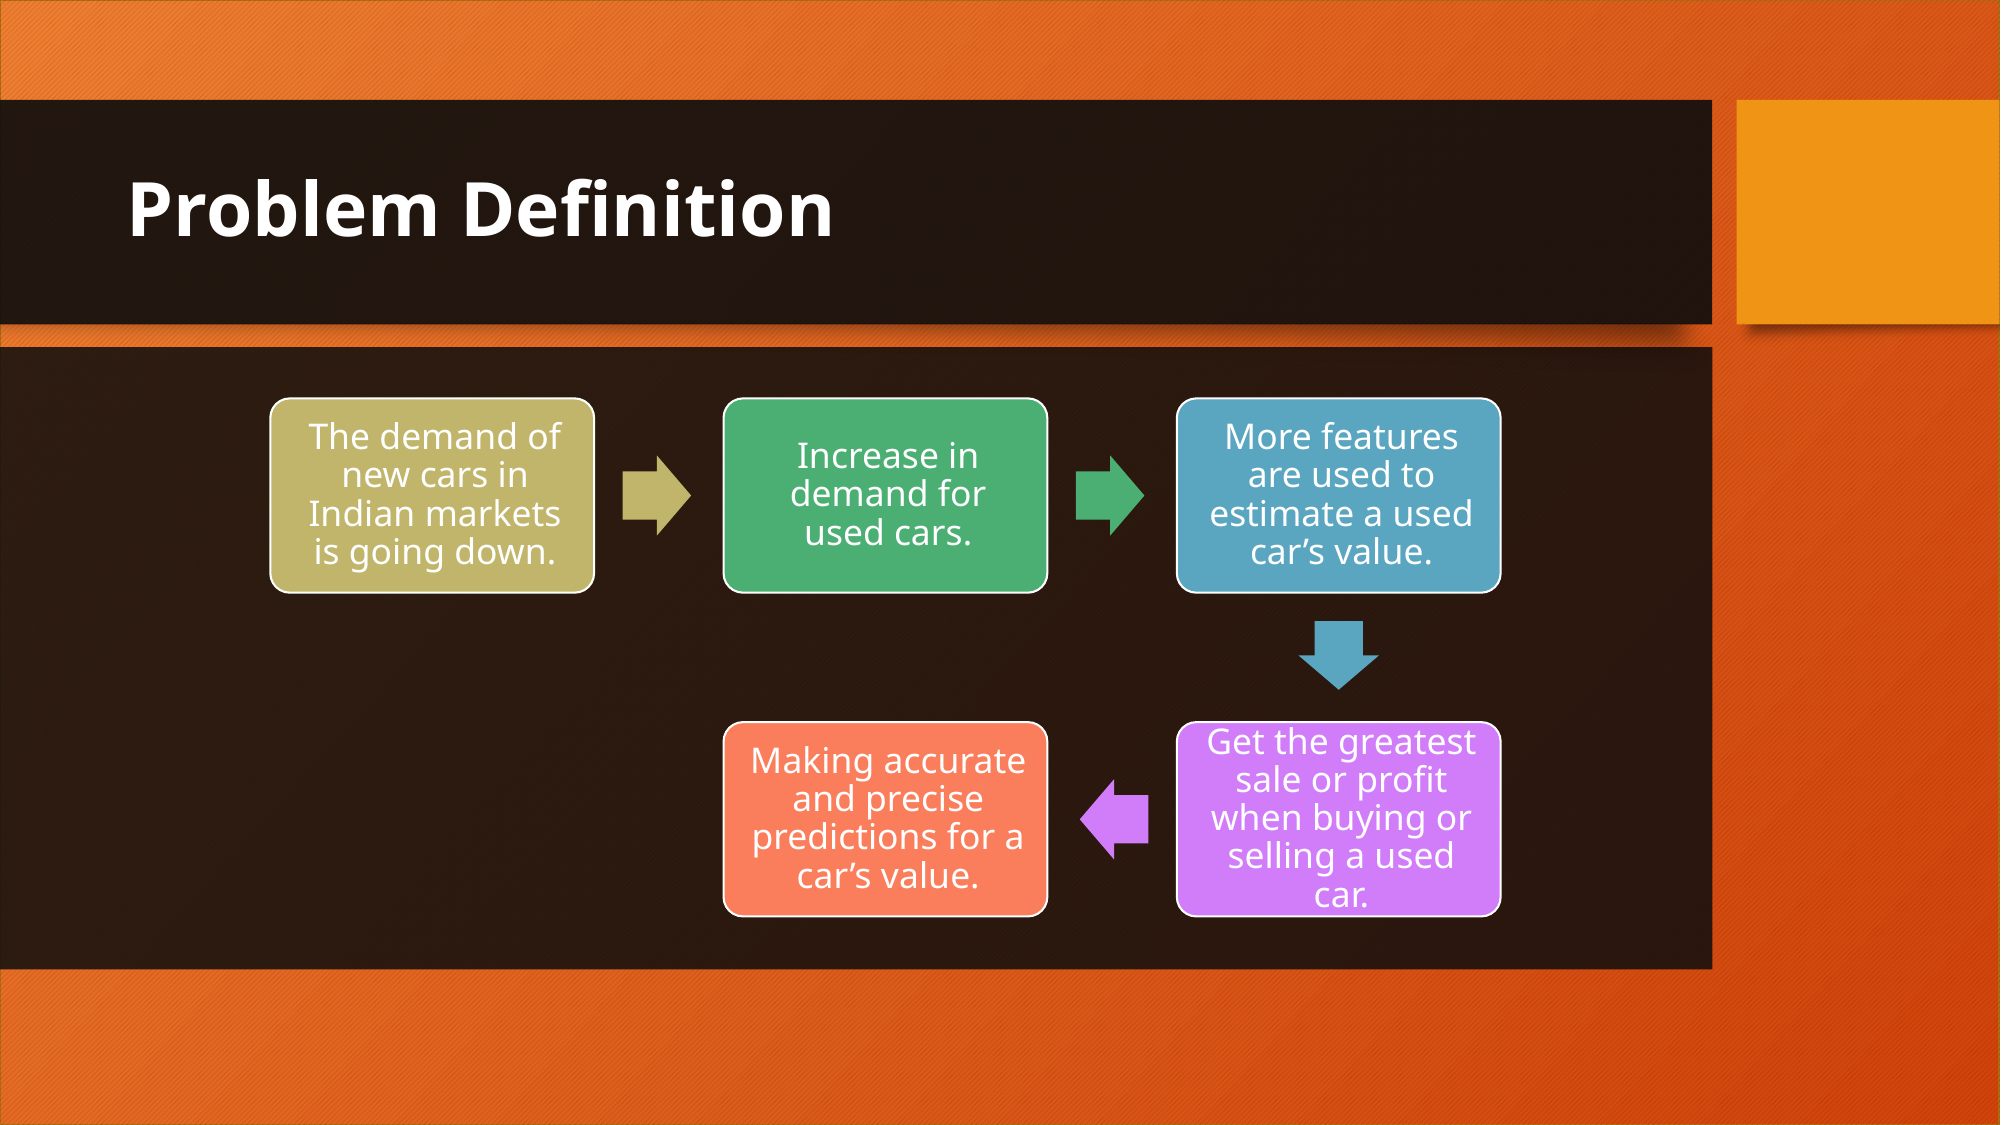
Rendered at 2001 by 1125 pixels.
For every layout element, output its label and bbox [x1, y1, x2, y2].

list [111, 397, 1660, 917]
picture [0, 0, 2000, 1125]
